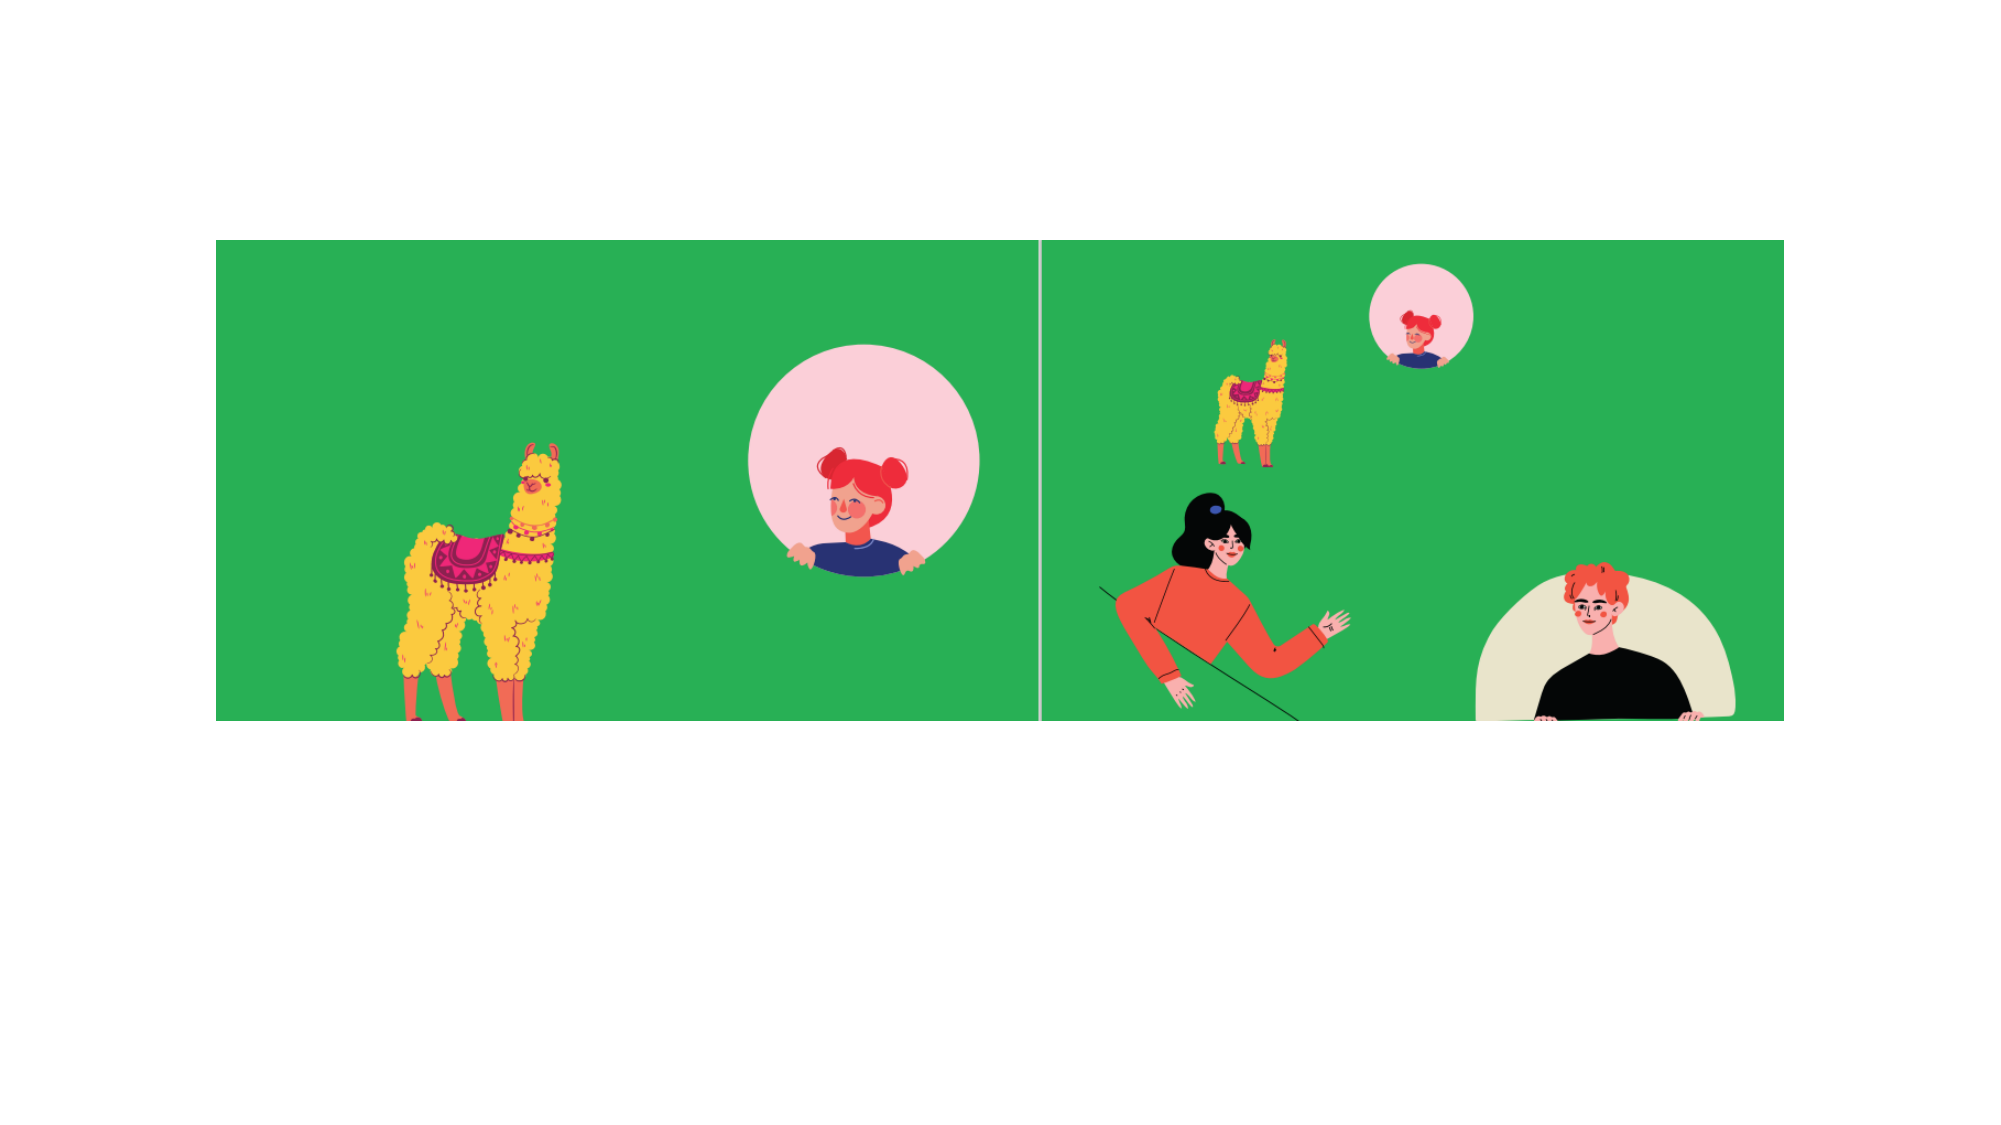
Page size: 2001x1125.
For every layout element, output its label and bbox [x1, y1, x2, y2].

picture [216, 240, 1784, 721]
